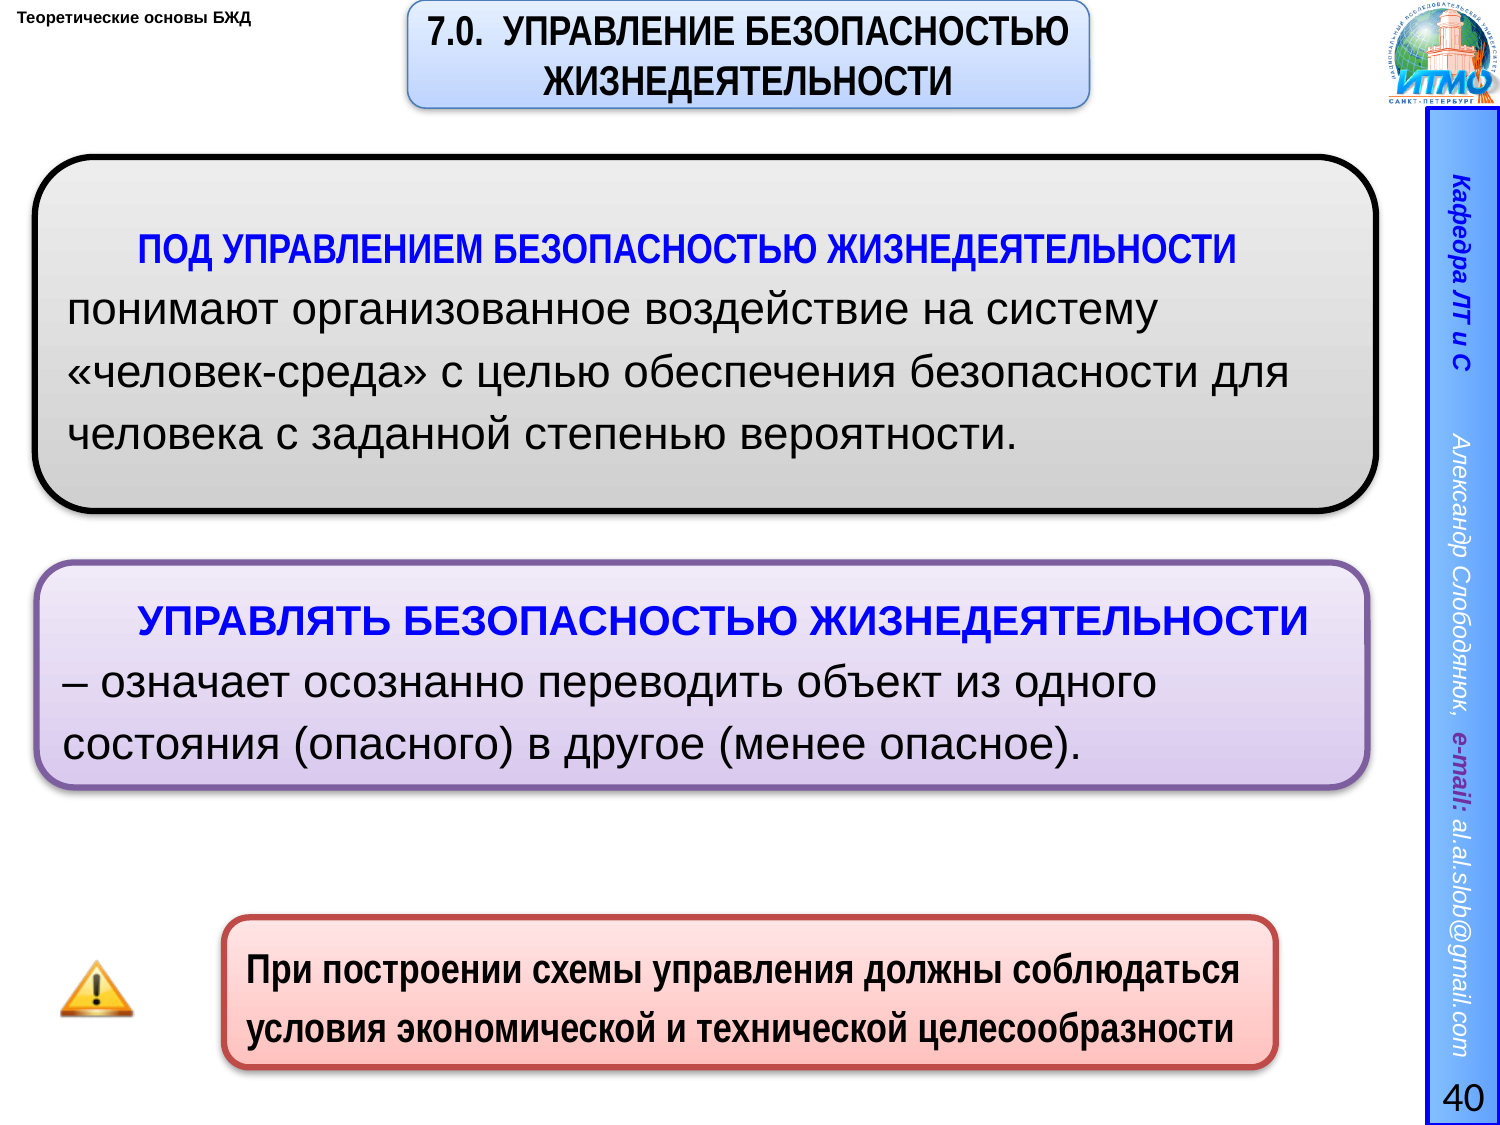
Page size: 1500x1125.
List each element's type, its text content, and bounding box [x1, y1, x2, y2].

text_box УПРАВЛЯТЬ БЕЗОПАСНОСТЬЮ ЖИЗНЕДЕЯТЕЛЬНОСТИ – означает осознанно переводить объект из одного состояния (опасного) в другое (менее опасное). [35, 561, 1369, 789]
text_box Теоретические основы БЖД [2, 0, 267, 35]
text_box 7.0. УПРАВЛЕНИЕ БЕЗОПАСНОСТЬЮ ЖИЗНЕДЕЯТЕЛЬНОСТИ [406, 0, 1091, 109]
text_box ПОД УПРАВЛЕНИЕМ БЕЗОПАСНОСТЬЮ ЖИЗНЕДЕЯТЕЛЬНОСТИ понимают организованное воздействие на систему «человек-среда» с целью обеспечения безопасности для человека с заданной степенью вероятности. [34, 156, 1376, 512]
text_box При построении схемы управления должны соблюдаться условия экономической и технической целесообразности [223, 916, 1277, 1069]
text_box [1382, 0, 1500, 1125]
picture [59, 954, 135, 1031]
